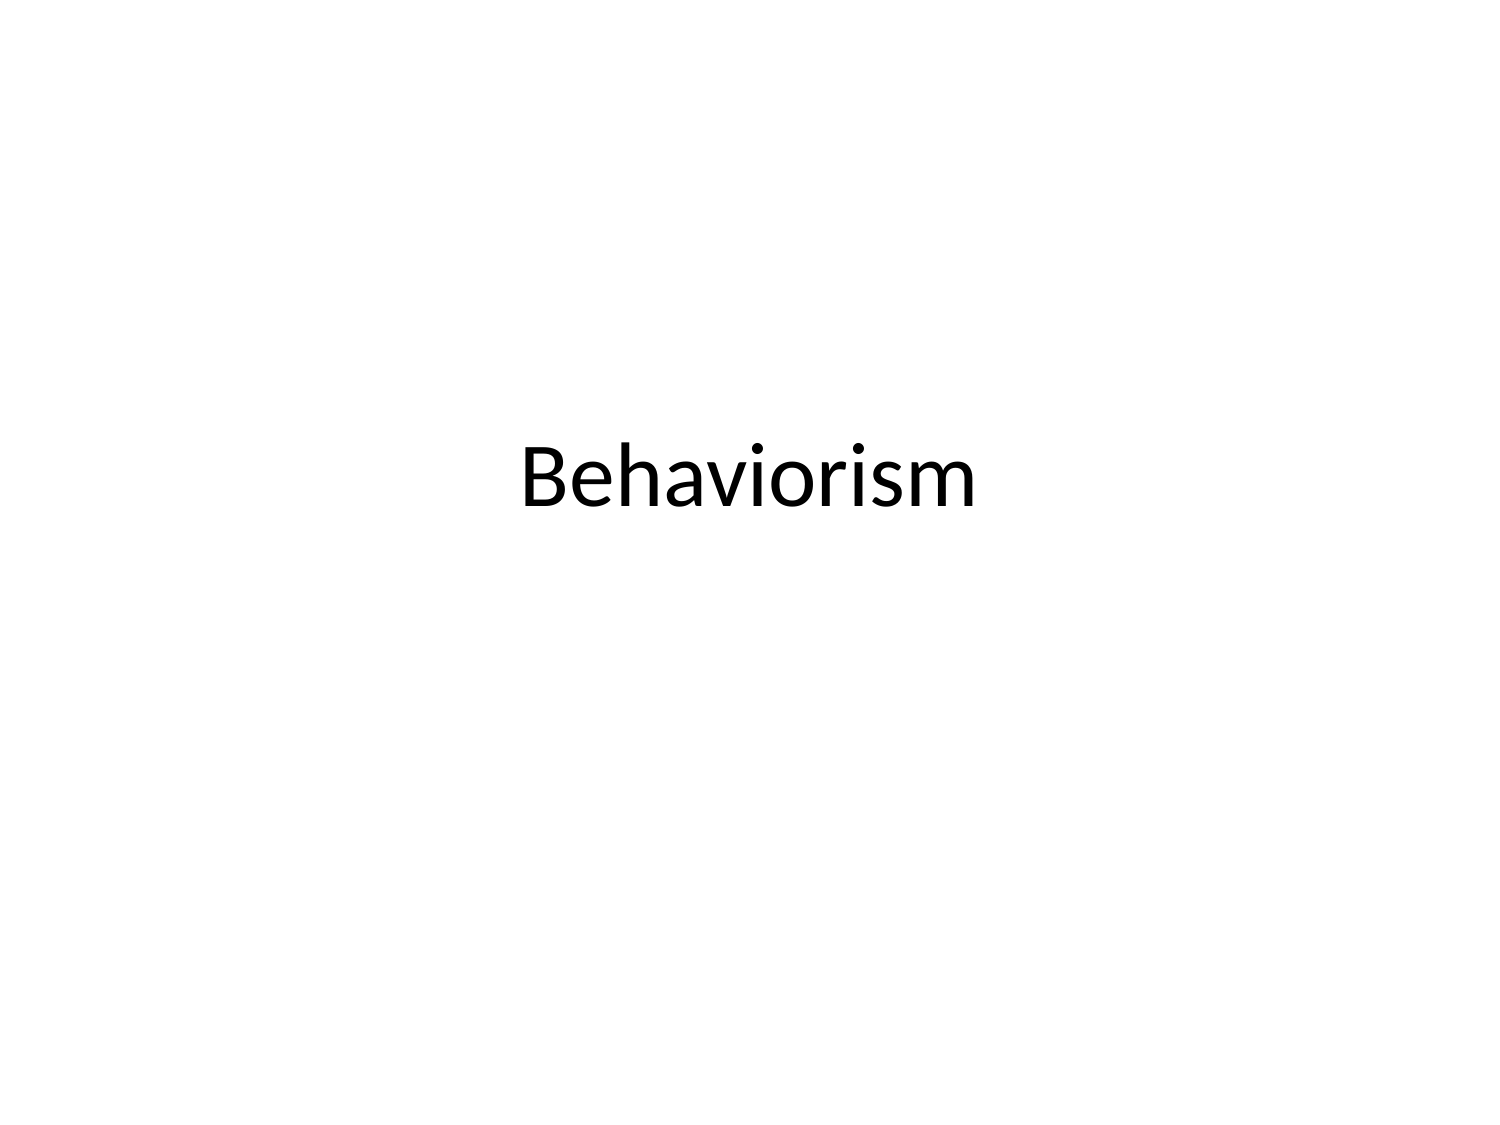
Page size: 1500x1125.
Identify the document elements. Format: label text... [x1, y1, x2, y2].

title Behaviorism [112, 349, 1388, 591]
